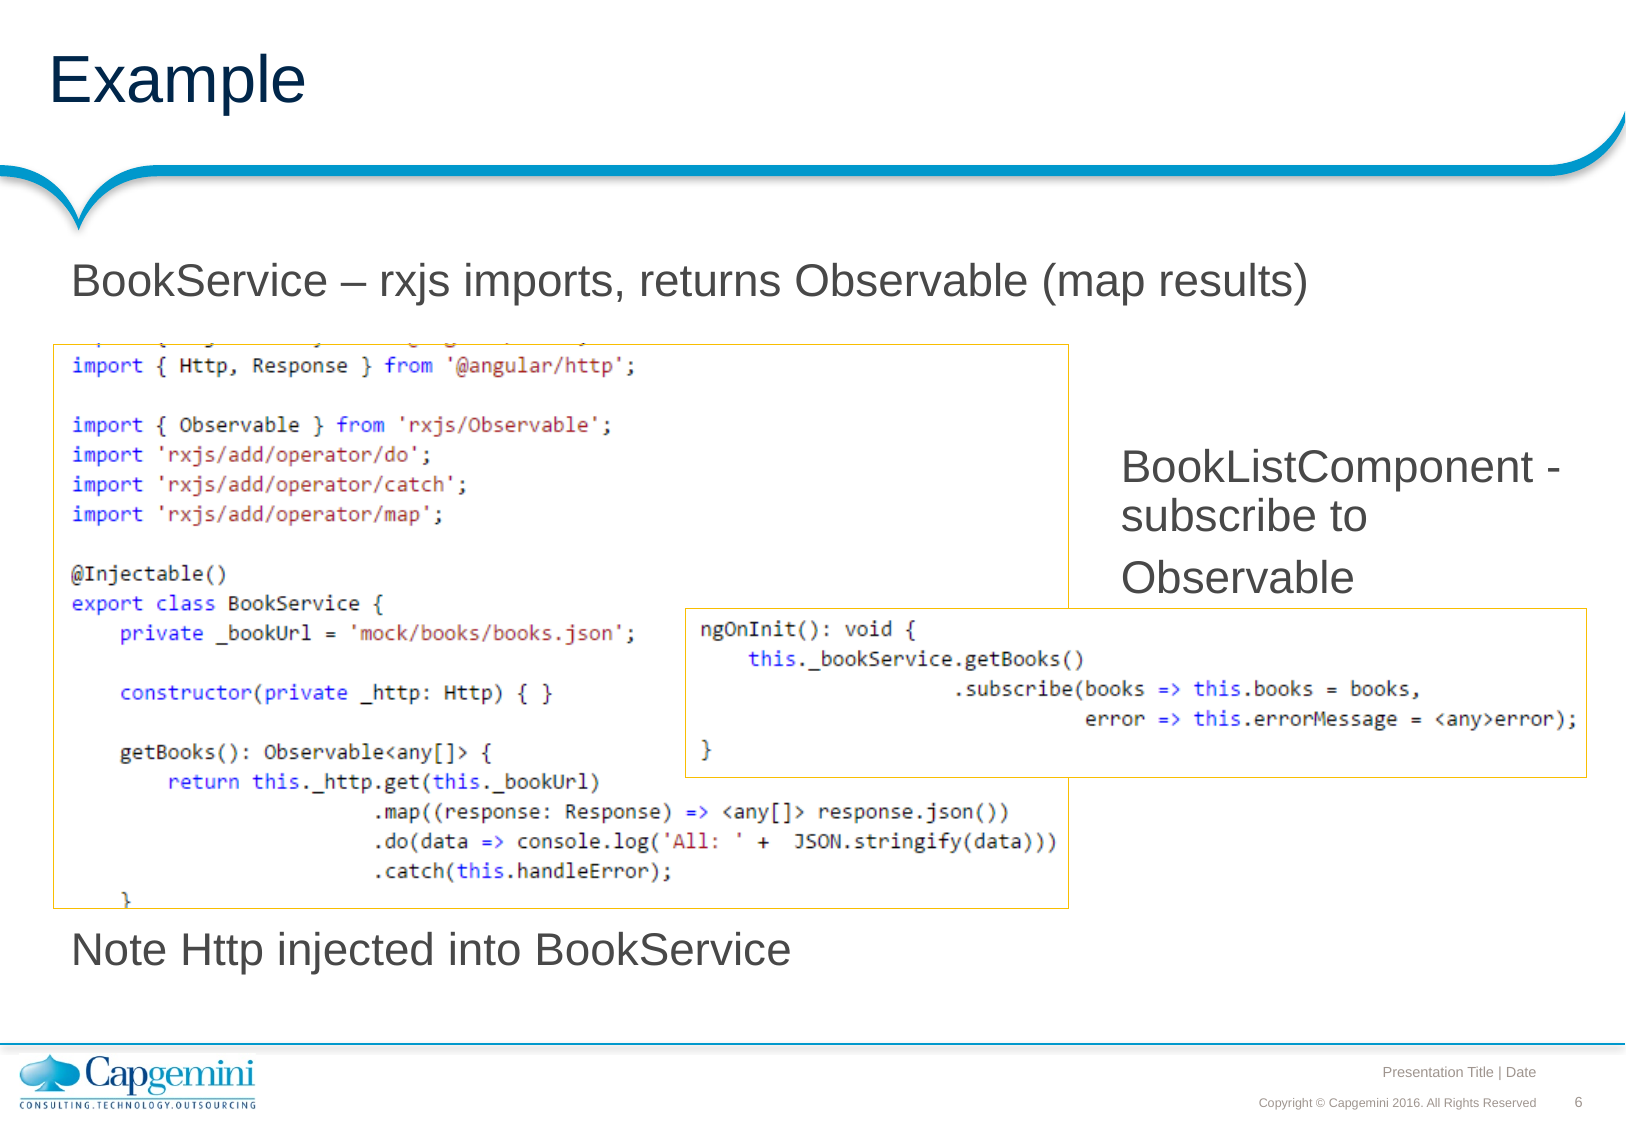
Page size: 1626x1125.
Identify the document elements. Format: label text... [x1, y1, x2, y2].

picture [52, 343, 1587, 909]
list BookService – rxjs imports, returns Observable (map results) BookListComponent - subscribe to Observable Note Http injected into BookService [53, 245, 1625, 1007]
picture [19, 1053, 256, 1110]
title Example [0, 0, 1625, 165]
